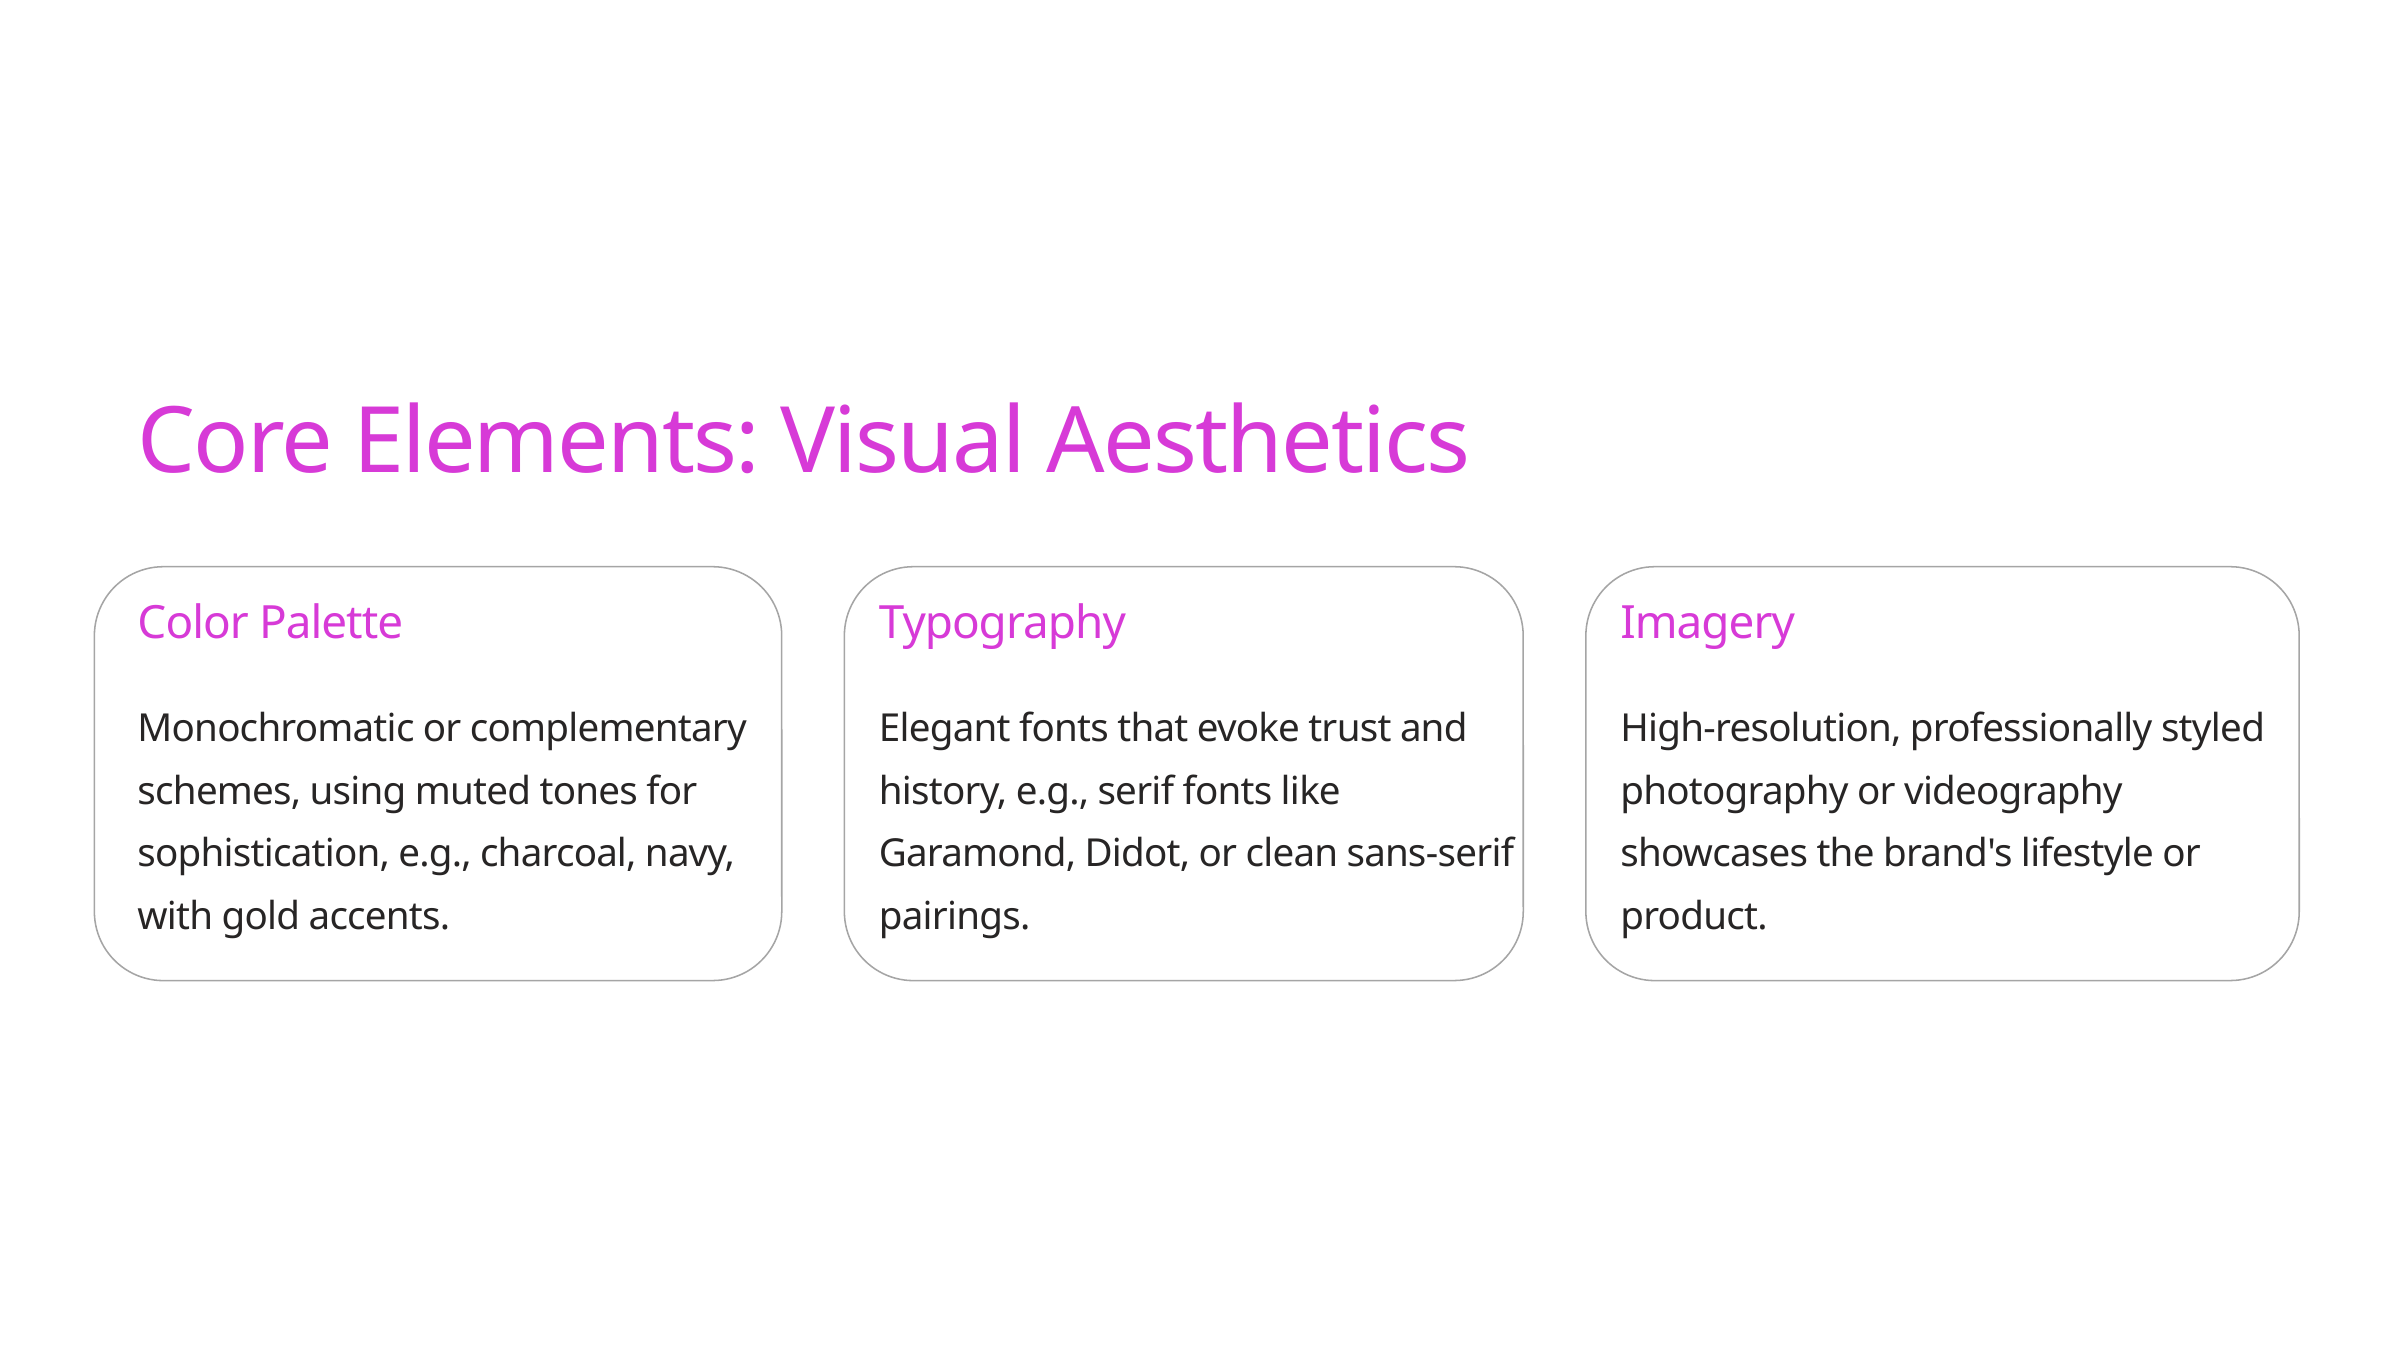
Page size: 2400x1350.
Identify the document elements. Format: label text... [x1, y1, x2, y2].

text_box [94, 566, 782, 981]
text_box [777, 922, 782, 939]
text_box [844, 566, 1524, 981]
text_box [1585, 566, 2300, 981]
text_box Core Elements: Visual Aesthetics [137, 376, 1444, 492]
